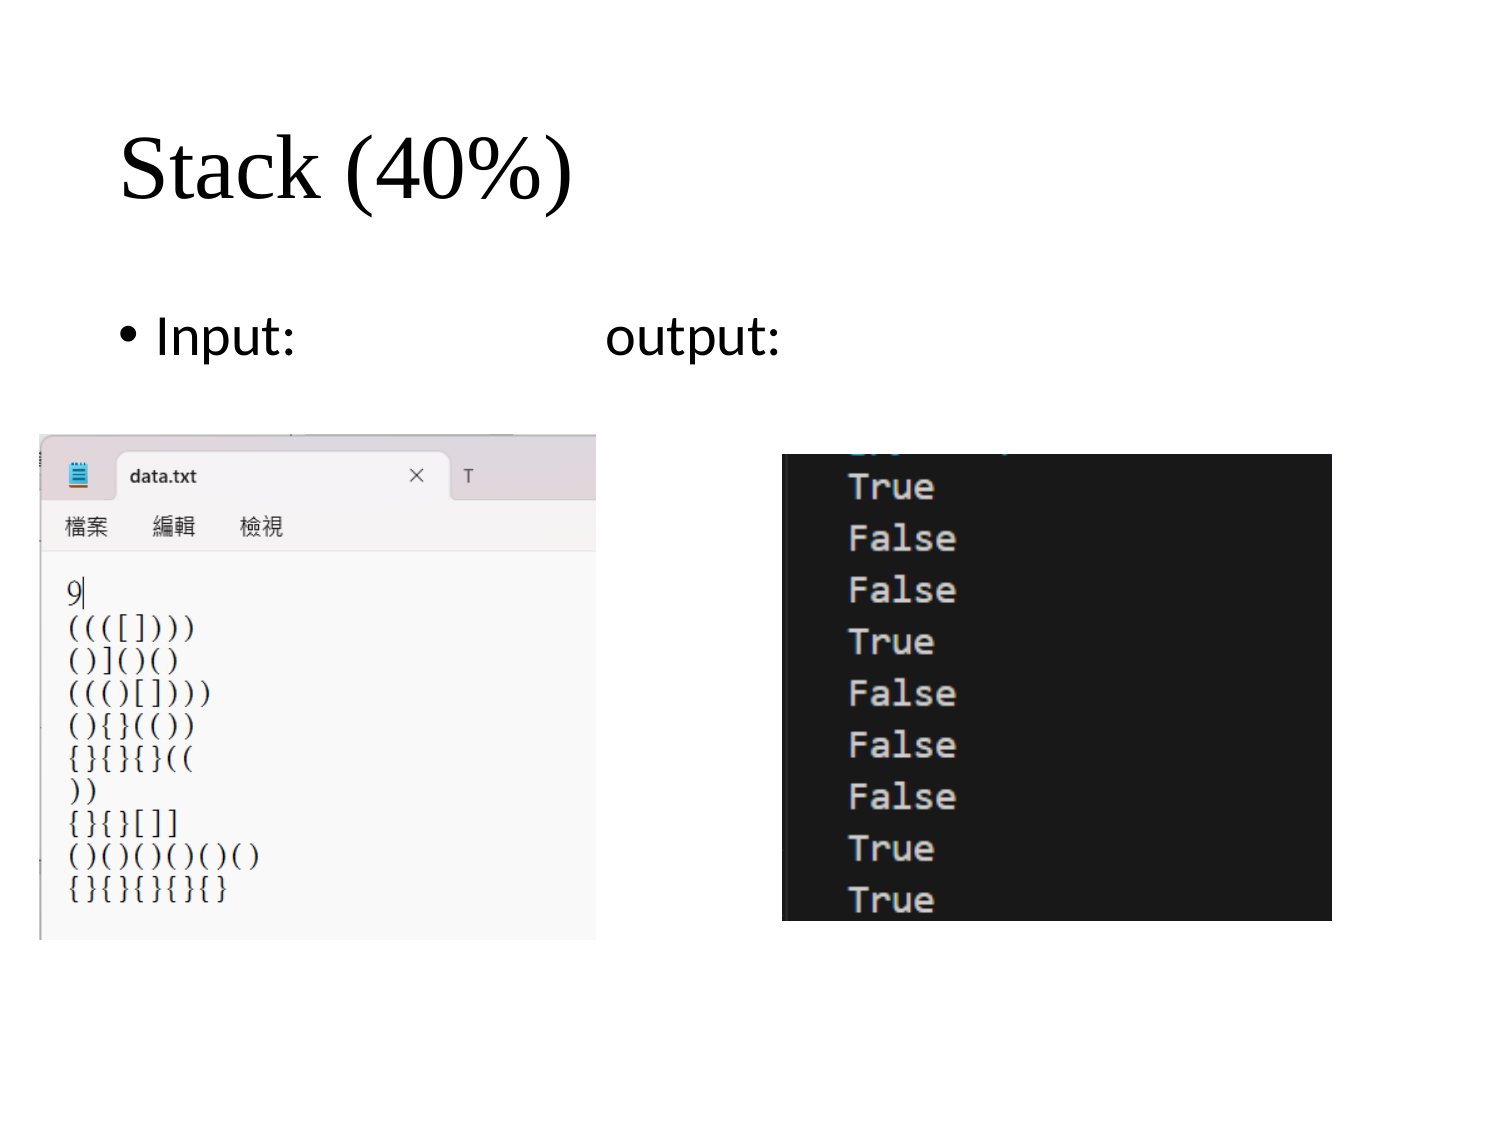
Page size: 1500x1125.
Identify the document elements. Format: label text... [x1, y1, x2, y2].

picture [782, 454, 1332, 921]
title Stack (40%) [103, 59, 1397, 278]
picture [39, 434, 596, 940]
list Input: output: [103, 297, 1397, 1012]
